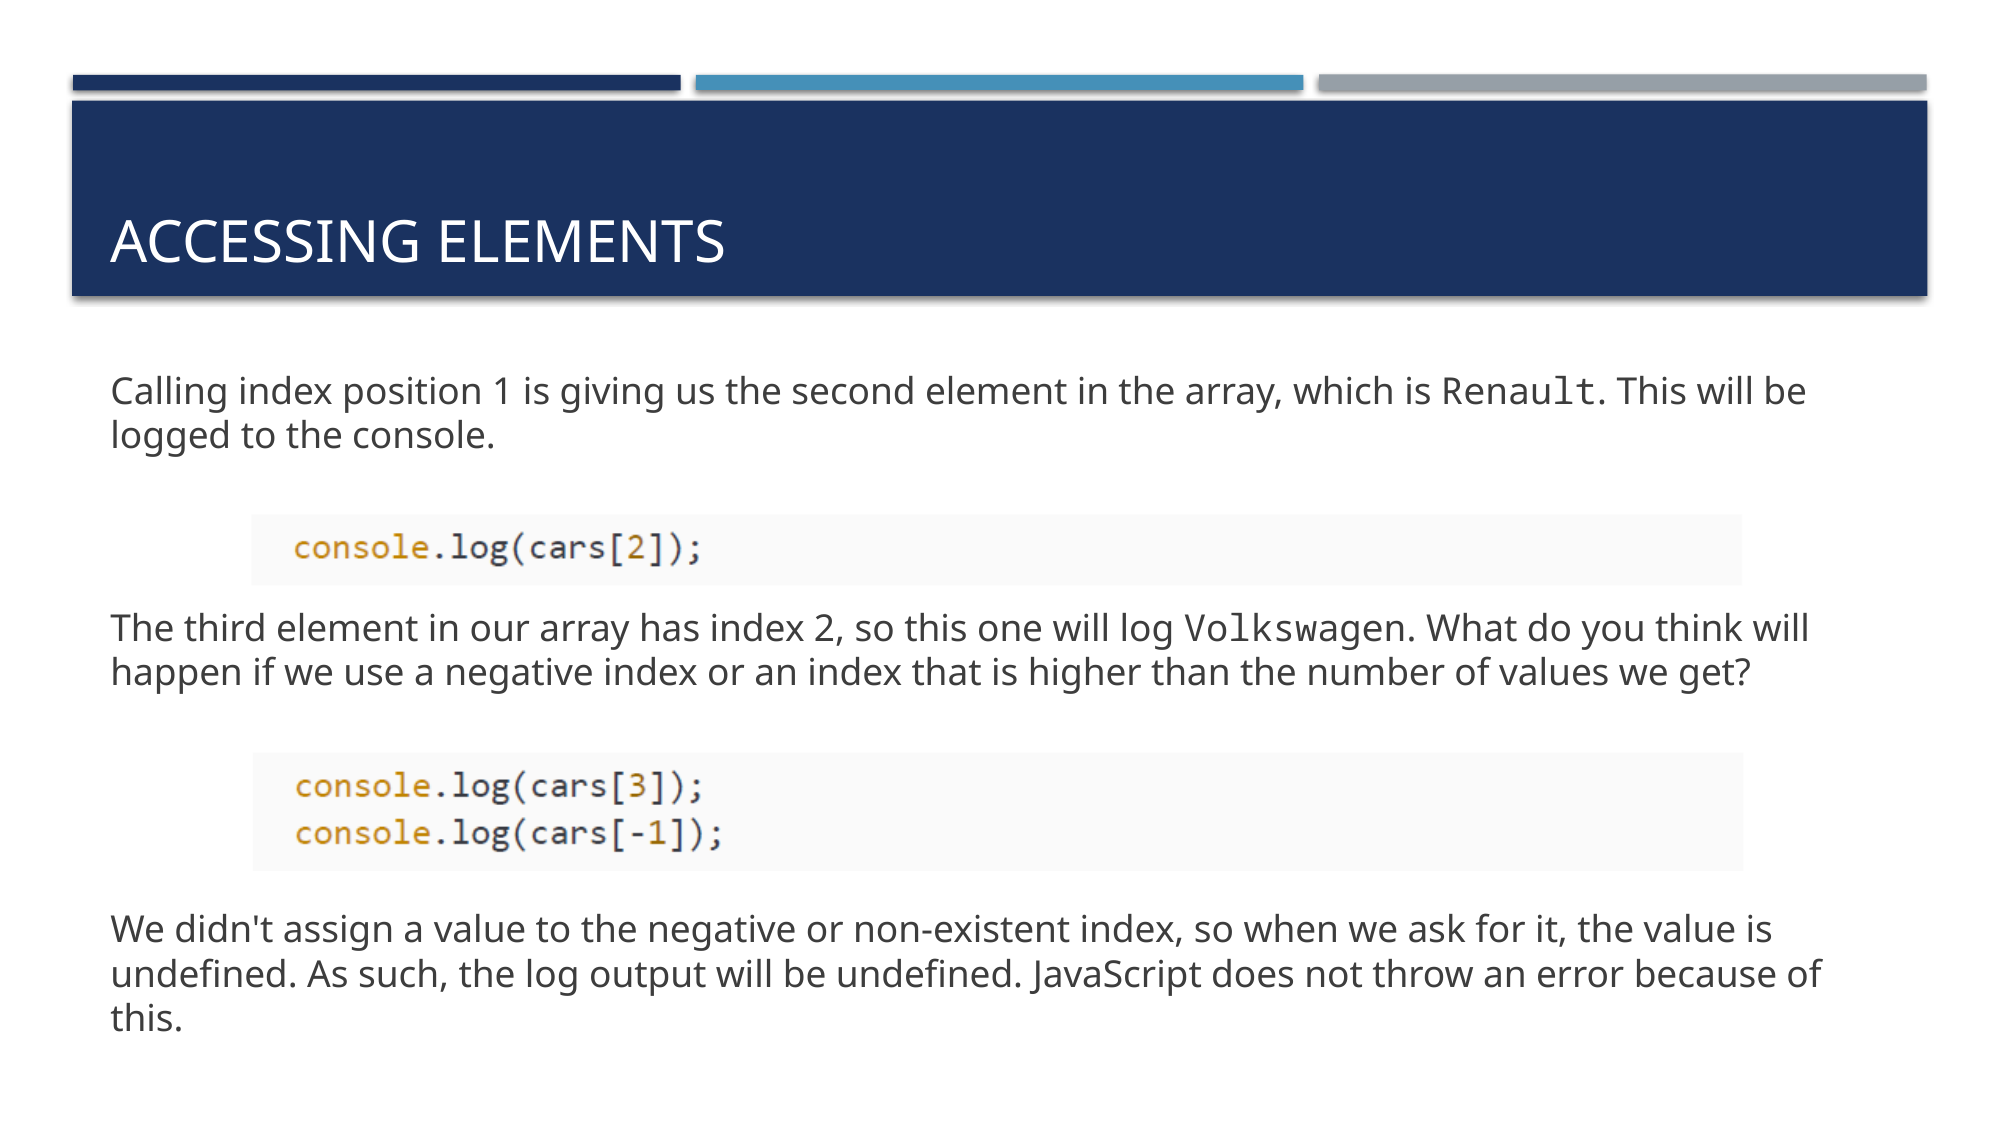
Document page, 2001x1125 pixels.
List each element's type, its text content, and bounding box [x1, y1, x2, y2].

picture [247, 509, 1753, 599]
picture [247, 749, 1746, 871]
list Calling index position 1 is giving us the second element in the array, which is Renault. This will be logged to the console. The third element in our array has index 2, so this one will log Volkswagen. What do you think will happen if we use a negative index or an index that is higher than the number of values we get? We didn't assign a value to the negative or non-existent index, so when we ask for it, the value is undefined. As such, the log output will be undefined. JavaScript does not throw an error because of this. [95, 357, 1905, 1049]
title Accessing elements [95, 115, 1905, 282]
